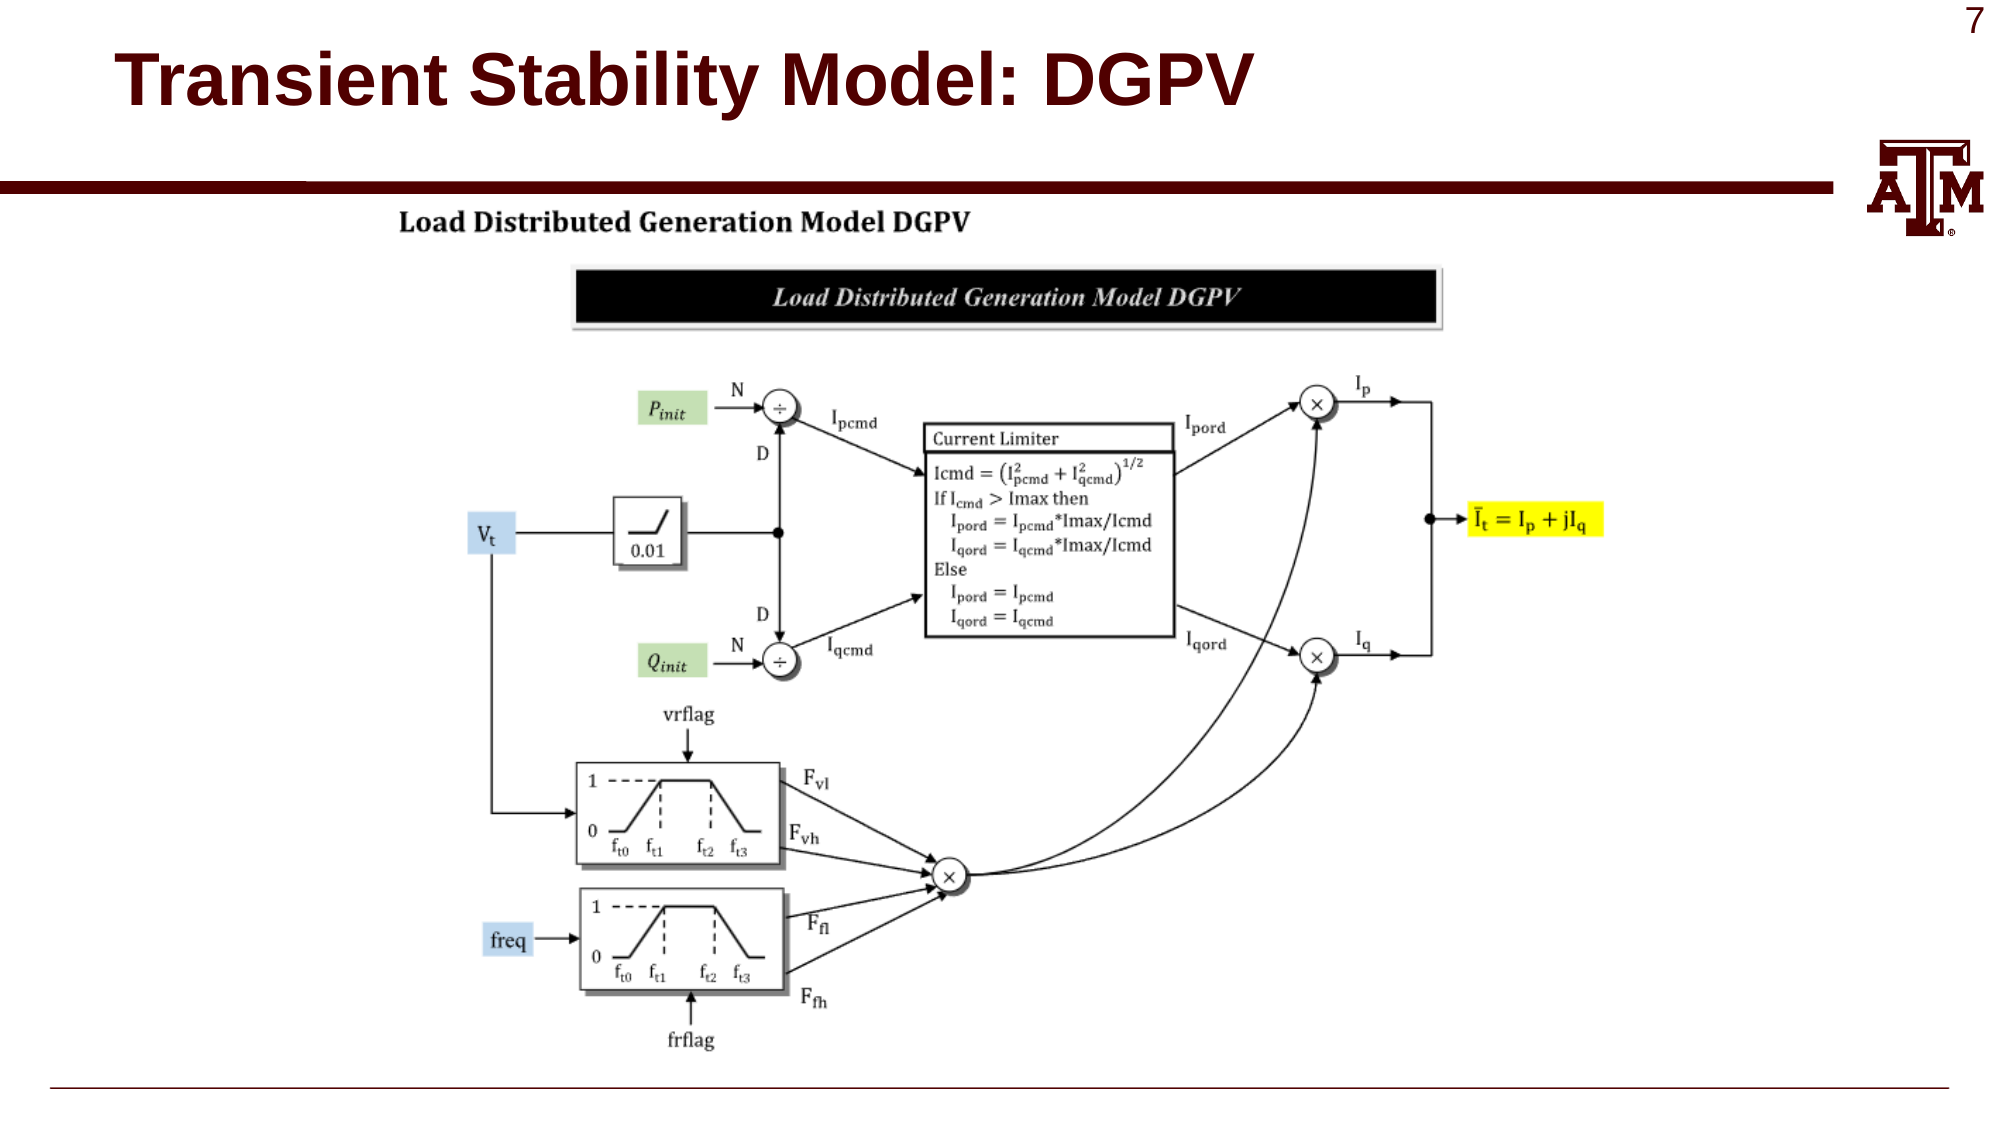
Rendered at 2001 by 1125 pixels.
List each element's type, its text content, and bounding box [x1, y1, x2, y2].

picture [1850, 112, 2000, 263]
title Transient Stability Model: DGPV [99, 12, 1851, 151]
picture [362, 199, 1638, 1067]
